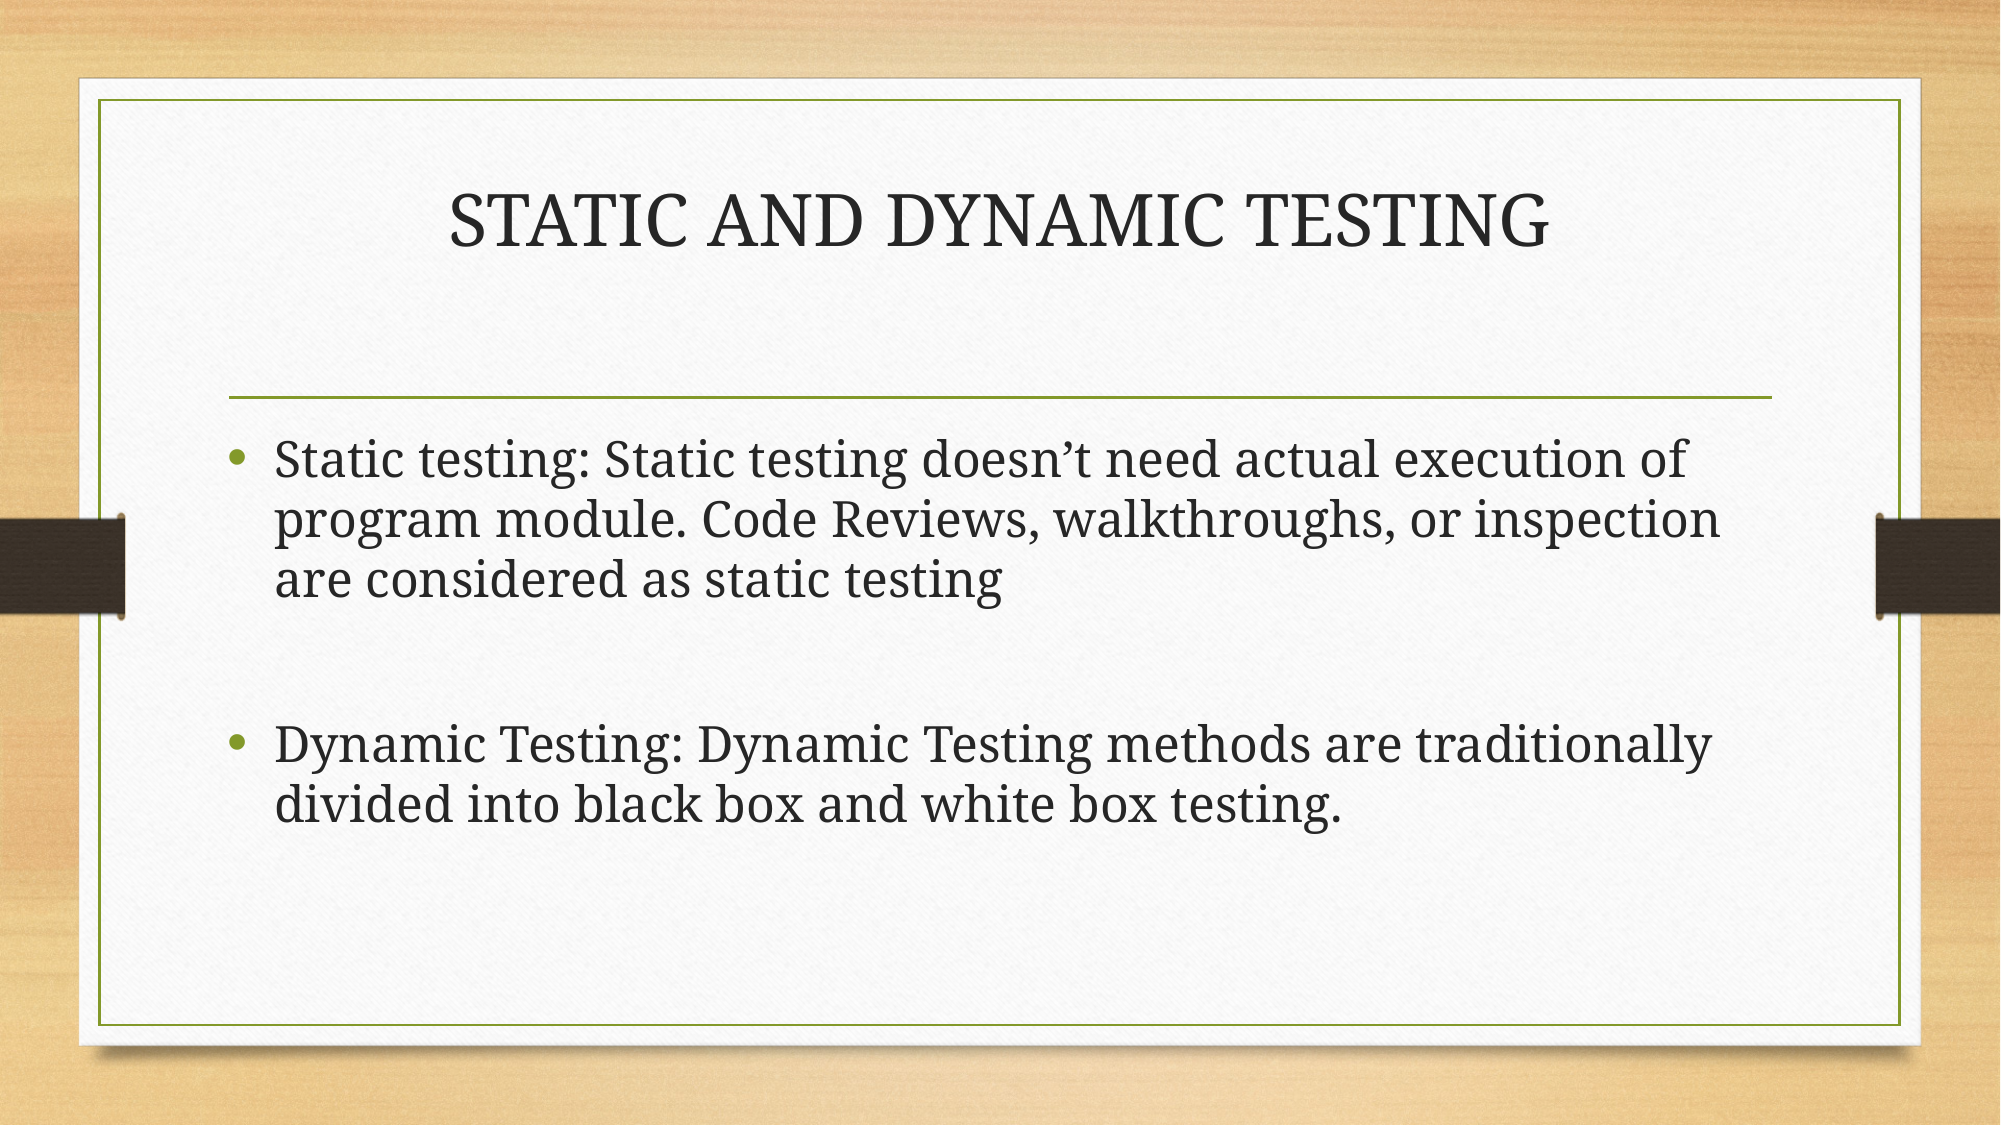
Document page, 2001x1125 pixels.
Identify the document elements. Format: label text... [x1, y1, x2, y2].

title STATIC AND DYNAMIC TESTING [212, 161, 1788, 375]
list Static testing: Static testing doesn’t need actual execution of program module. Code Reviews, walkthroughs, or inspection are considered as static testing Dynamic Testing: Dynamic Testing methods are traditionally divided into black box and white box testing. [212, 419, 1788, 964]
picture [0, 0, 2001, 1125]
